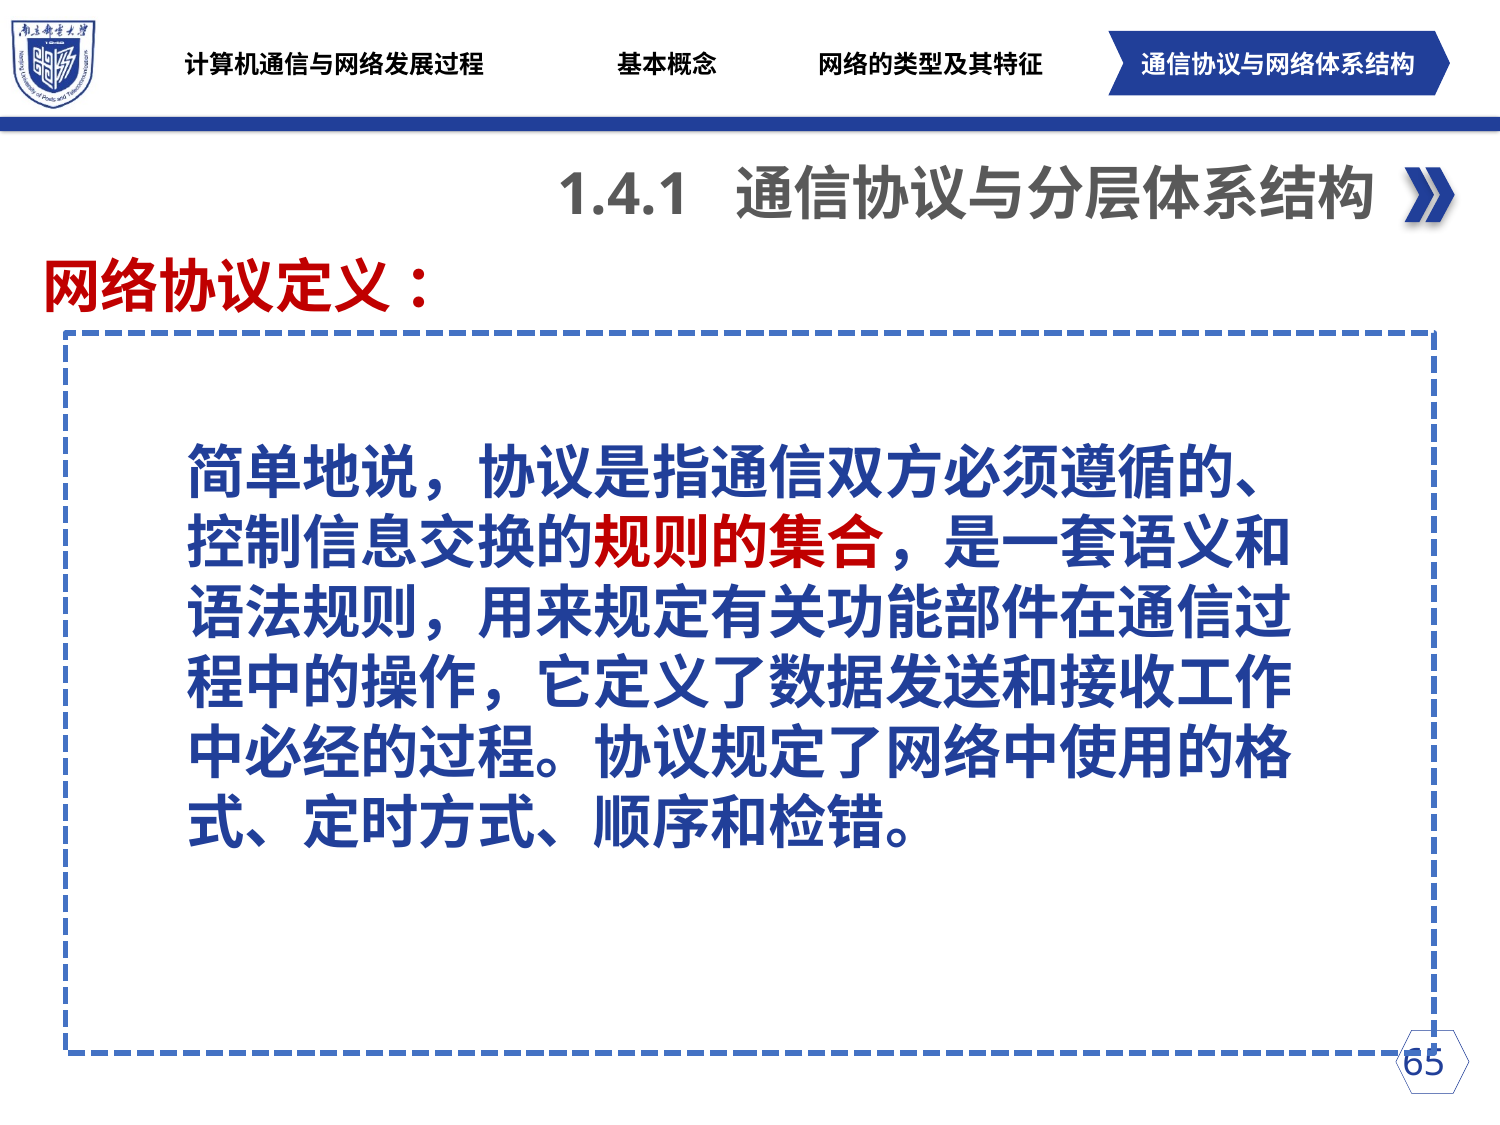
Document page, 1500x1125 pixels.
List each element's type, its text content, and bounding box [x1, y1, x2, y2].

text_box 1.4.1 通信协议与分层体系结构 [347, 148, 1391, 234]
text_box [1404, 167, 1455, 223]
text_box [1106, 79, 1444, 97]
text_box [0, 116, 1500, 132]
text_box [1106, 29, 1445, 48]
text_box 基本概念 [559, 48, 777, 79]
text_box 计算机通信与网络发展过程 [170, 48, 510, 79]
text_box 简单地说，协议是指通信双方必须遵循的、控制信息交换的规则的集合，是一套语义和语法规则，用来规定有关功能部件在通信过程中的操作，它定义了数据发送和接收工作中必经的过程。协议规定了网络中使用的格式、定时方式、顺序和检错。 [171, 428, 1339, 863]
picture [0, 16, 108, 110]
text_box 网络协议定义 ： [0, 241, 591, 327]
text_box 65 [1363, 1030, 1494, 1092]
text_box 通信协议与网络体系结构 [1090, 48, 1467, 79]
text_box 网络的类型及其特征 [806, 48, 1055, 79]
text_box [65, 333, 1435, 1053]
